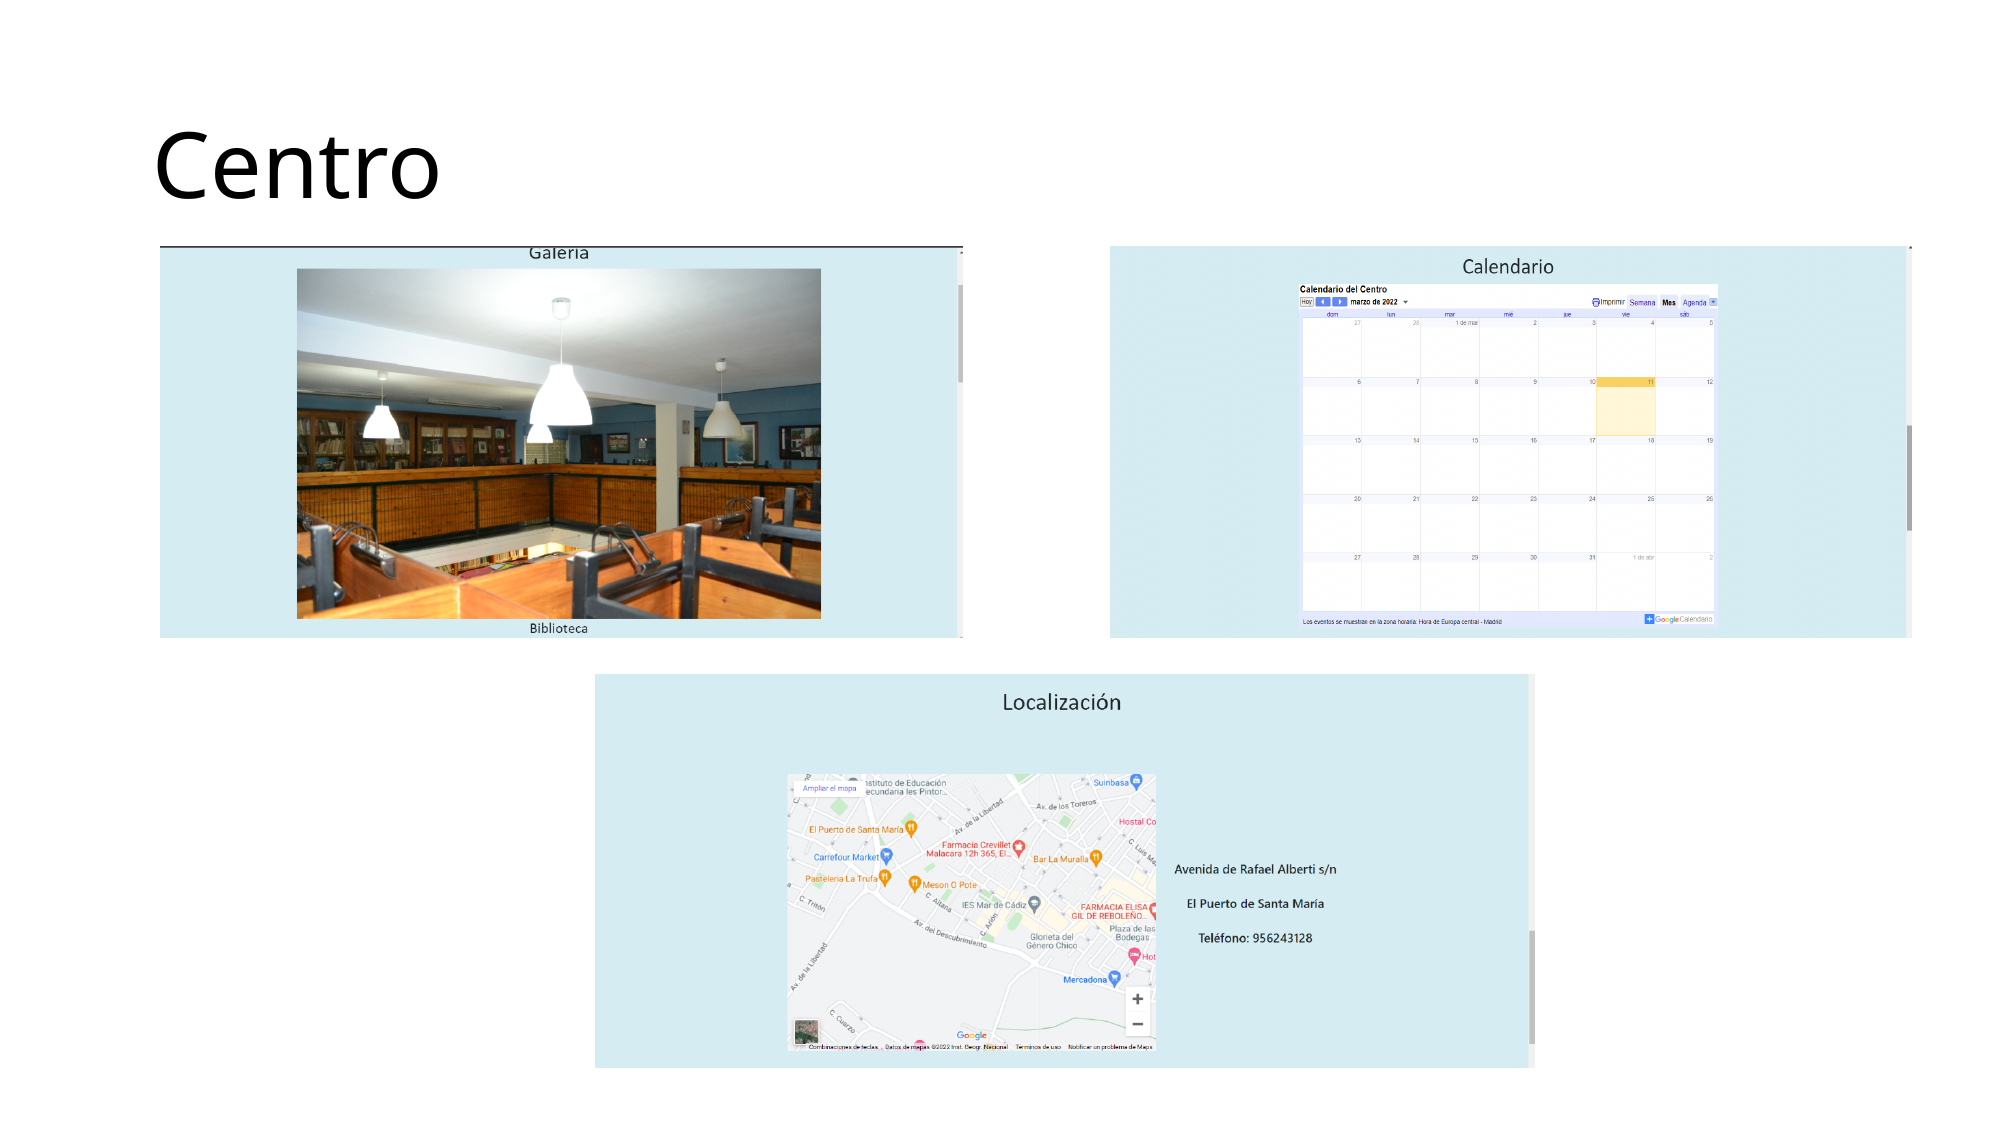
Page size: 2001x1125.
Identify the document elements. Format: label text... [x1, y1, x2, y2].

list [160, 246, 963, 638]
title Centro [137, 59, 1863, 278]
picture [595, 674, 1535, 1068]
picture [1110, 246, 1912, 638]
